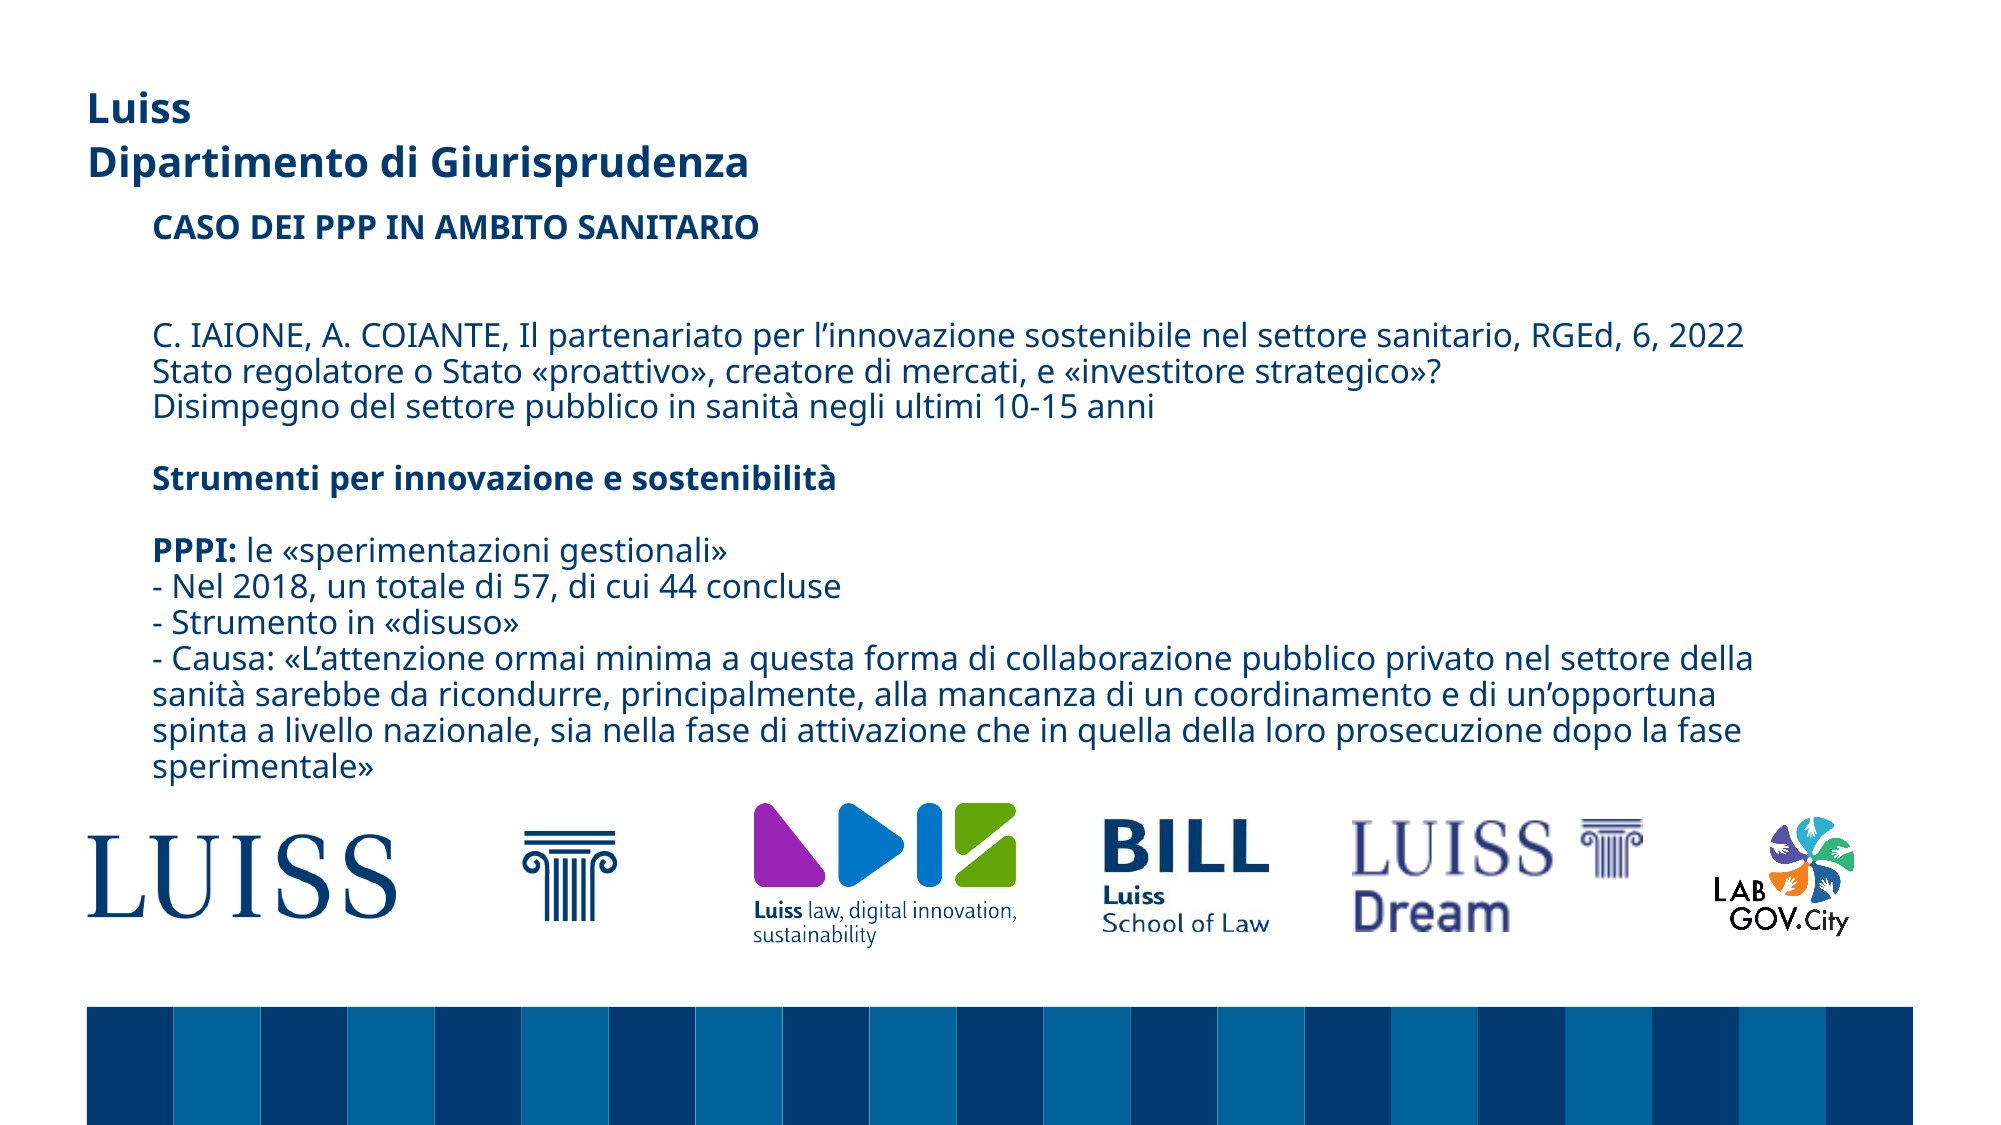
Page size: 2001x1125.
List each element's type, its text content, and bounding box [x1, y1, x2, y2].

list Dipartimento di Giurisprudenza [86, 141, 1218, 193]
picture [1707, 808, 1862, 944]
picture [1352, 819, 1643, 932]
picture [1103, 819, 1269, 932]
title CASO DEI PPP IN AMBITO SANITARIO C. IAIONE, A. COIANTE, Il partenariato per l’innovazione sostenibile nel settore sanitario, RGEd, 6, 2022 Stato regolatore o Stato «proattivo», creatore di mercati, e «investitore strategico»? Disimpegno del settore pubblico in sanità negli ultimi 10-15 anni Strumenti per innovazione e sostenibilità PPPI: le «sperimentazioni gestionali» - Nel 2018, un totale di 57, di cui 44 concluse - Strumento in «disuso» - Causa: «L’attenzione ormai minima a questa forma di collaborazione pubblico privato nel settore della sanità sarebbe da ricondurre, principalmente, alla mancanza di un coordinamento e di un’opportuna spinta a livello nazionale, sia nella fase di attivazione che in quella della loro prosecuzione dopo la fase sperimentale» [152, 210, 1780, 793]
picture [84, 831, 619, 921]
picture [754, 803, 1016, 948]
